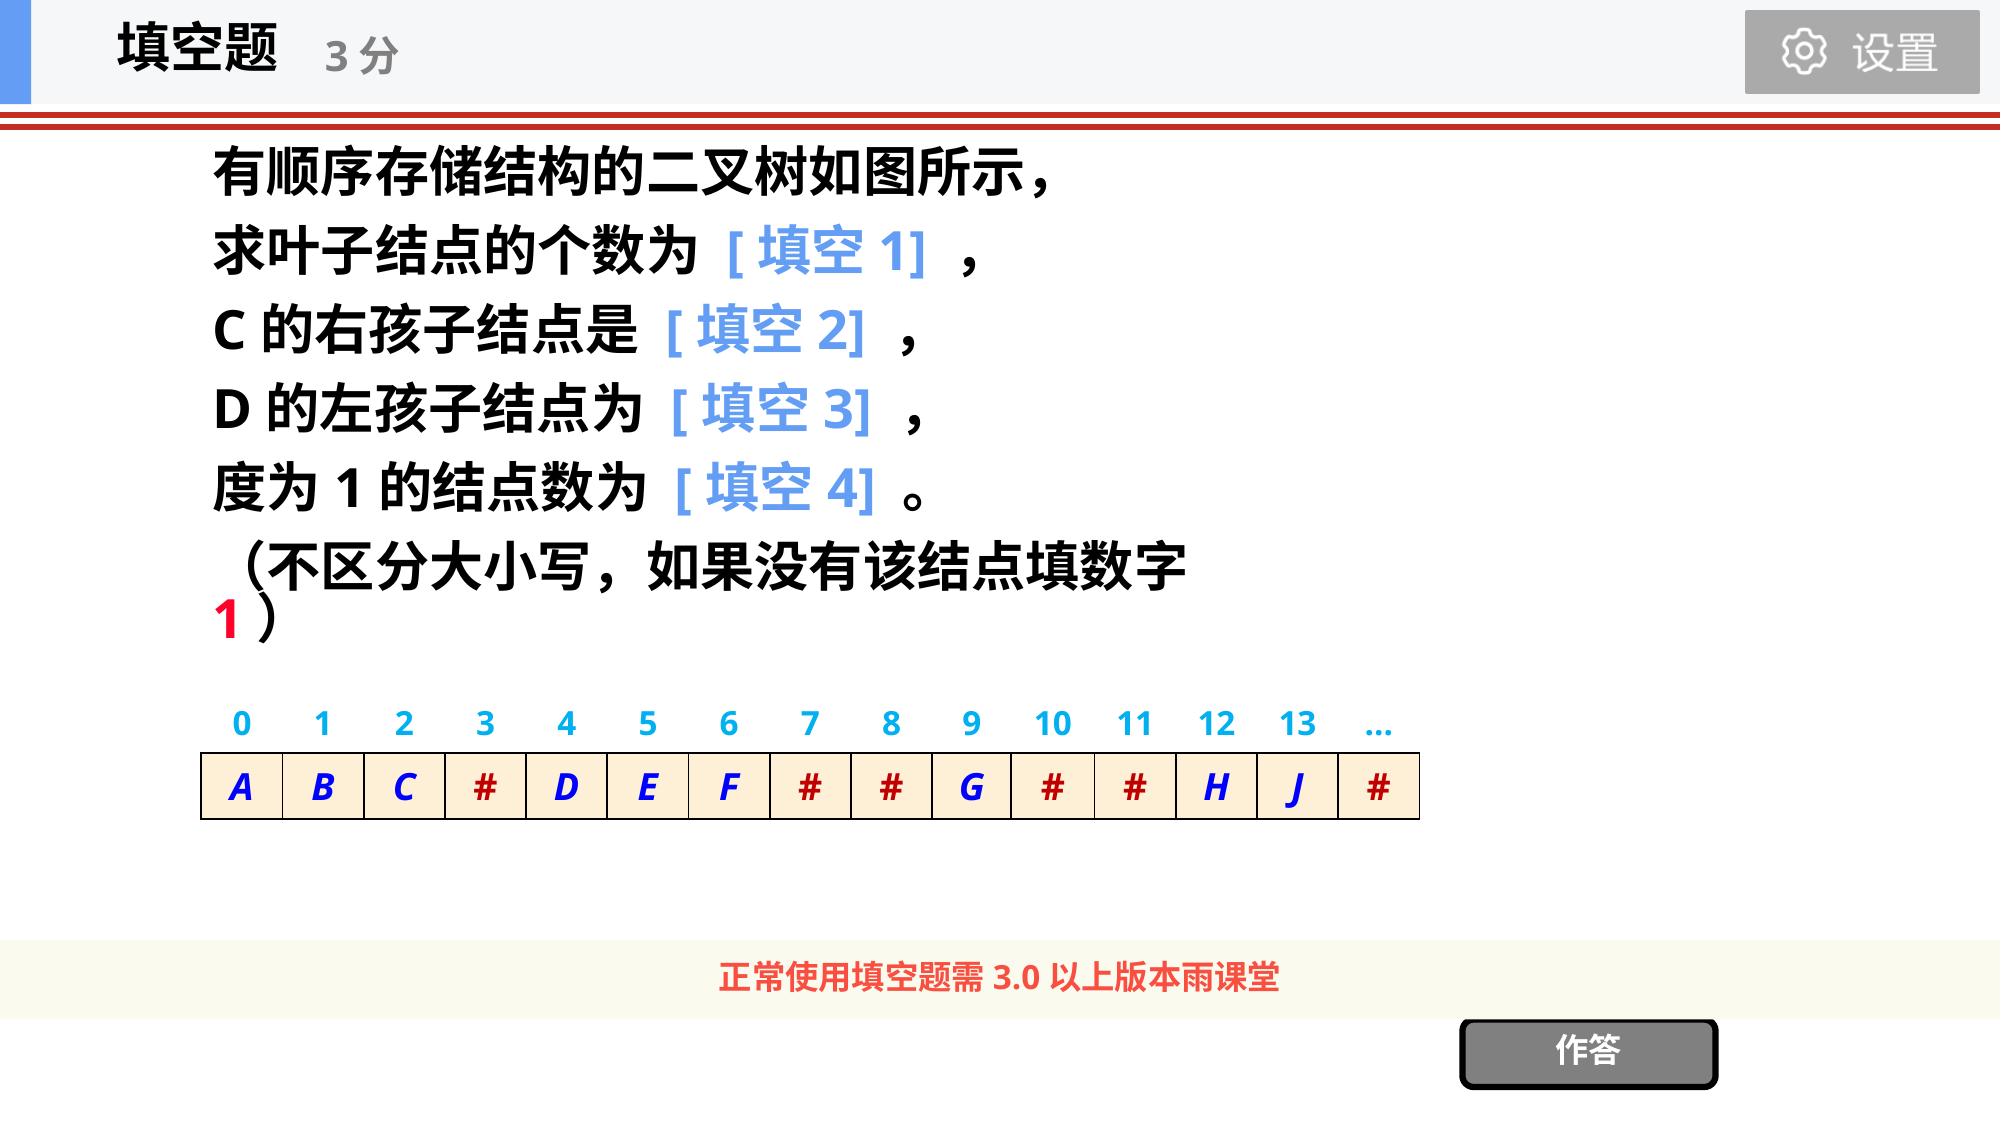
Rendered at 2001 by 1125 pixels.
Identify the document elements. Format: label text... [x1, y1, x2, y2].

table_header 1 [283, 692, 364, 752]
table_cell D [527, 754, 606, 818]
table_header 4 [526, 692, 607, 752]
table_header 10 [1011, 692, 1095, 752]
table_cell # [1095, 754, 1175, 818]
table_cell C [365, 754, 444, 818]
table_cell # [1339, 754, 1419, 818]
table_header 9 [932, 692, 1011, 752]
table_cell H [1177, 754, 1256, 818]
text_box 正常使用填空题需3.0以上版本雨课堂 [0, 937, 2000, 1022]
table_header 0 [201, 692, 283, 752]
table_cell A [202, 754, 282, 818]
table_header 2 [364, 692, 445, 752]
table_header 11 [1095, 692, 1176, 752]
table_cell B [283, 754, 363, 818]
table_cell # [446, 754, 525, 818]
table_header 7 [770, 692, 851, 752]
table_cell G [933, 754, 1010, 818]
table_header … [1338, 692, 1419, 752]
table_header 12 [1176, 692, 1257, 752]
text_box 作答 [1460, 1022, 1718, 1090]
picture [1745, 10, 1980, 94]
table_header 3 [445, 692, 526, 752]
text_box 有顺序存储结构的二叉树如图所示， 求叶子结点的个数为 [填空1] ， C的右孩子结点是 [填空2] ， D的左孩子结点为 [填空3] ， 度为1的结点数为 [填空4] 。 （不区分大小写，如果没有该结点填数字1） [197, 164, 1243, 634]
table_header 8 [851, 692, 932, 752]
table_header 6 [689, 692, 770, 752]
table_header 13 [1257, 692, 1338, 752]
table_cell # [852, 754, 931, 818]
table_cell E [608, 754, 688, 818]
table_header 5 [607, 692, 689, 752]
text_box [0, 0, 2000, 105]
table_cell J [1258, 754, 1337, 818]
table_cell # [1012, 754, 1094, 818]
table_cell # [771, 754, 850, 818]
table_cell F [689, 754, 769, 818]
